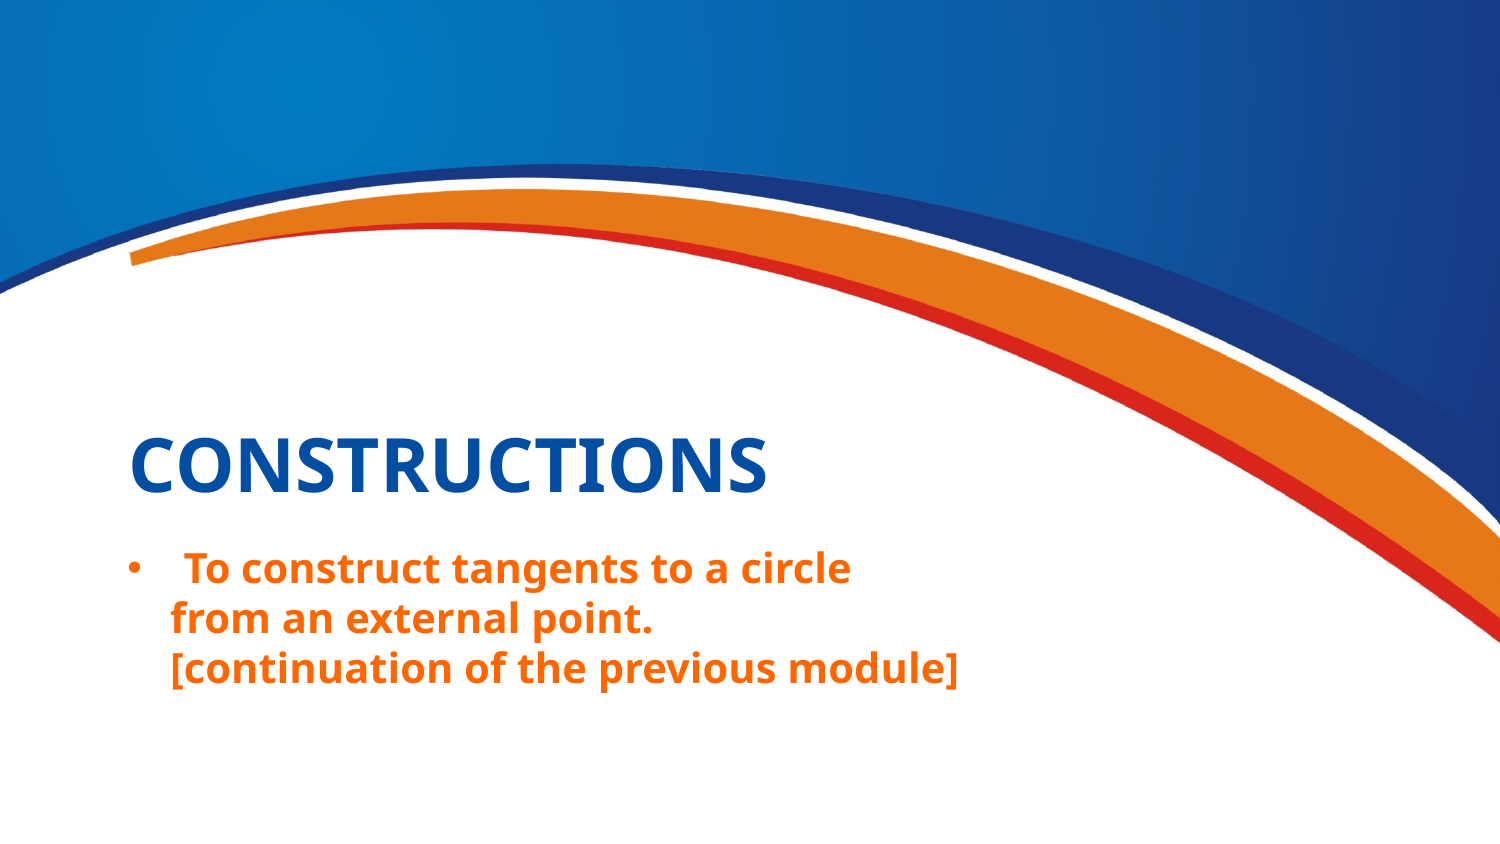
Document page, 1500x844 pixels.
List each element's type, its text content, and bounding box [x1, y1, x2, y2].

picture [0, 0, 1500, 649]
text_box To construct tangents to a circle from an external point. [continuation of the previous module] [112, 657, 1232, 700]
